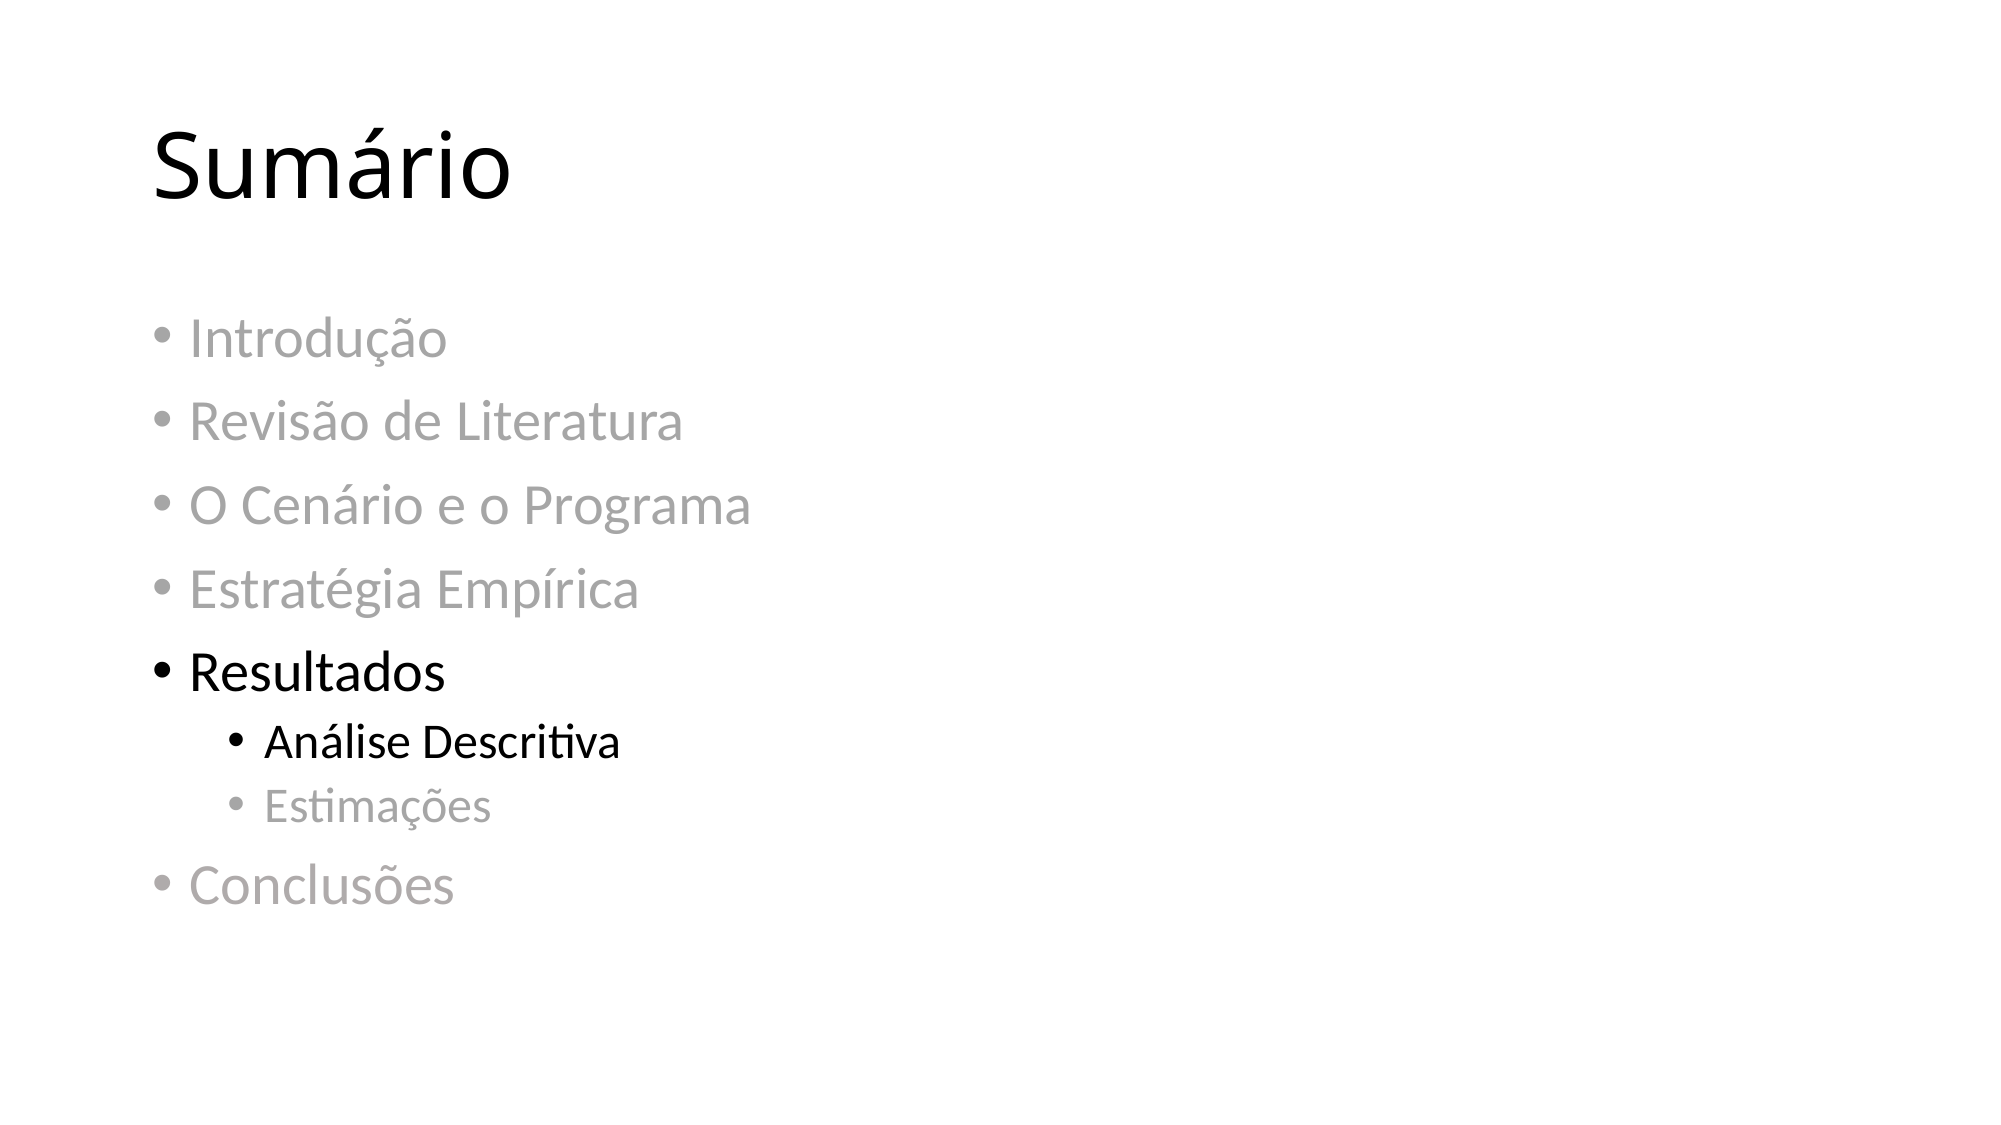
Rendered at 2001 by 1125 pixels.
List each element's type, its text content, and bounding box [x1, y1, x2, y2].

list Introdução Revisão de Literatura O Cenário e o Programa Estratégia Empírica Resultados Análise Descritiva Estimações Conclusões [137, 299, 1863, 1014]
title Sumário [137, 59, 1863, 278]
